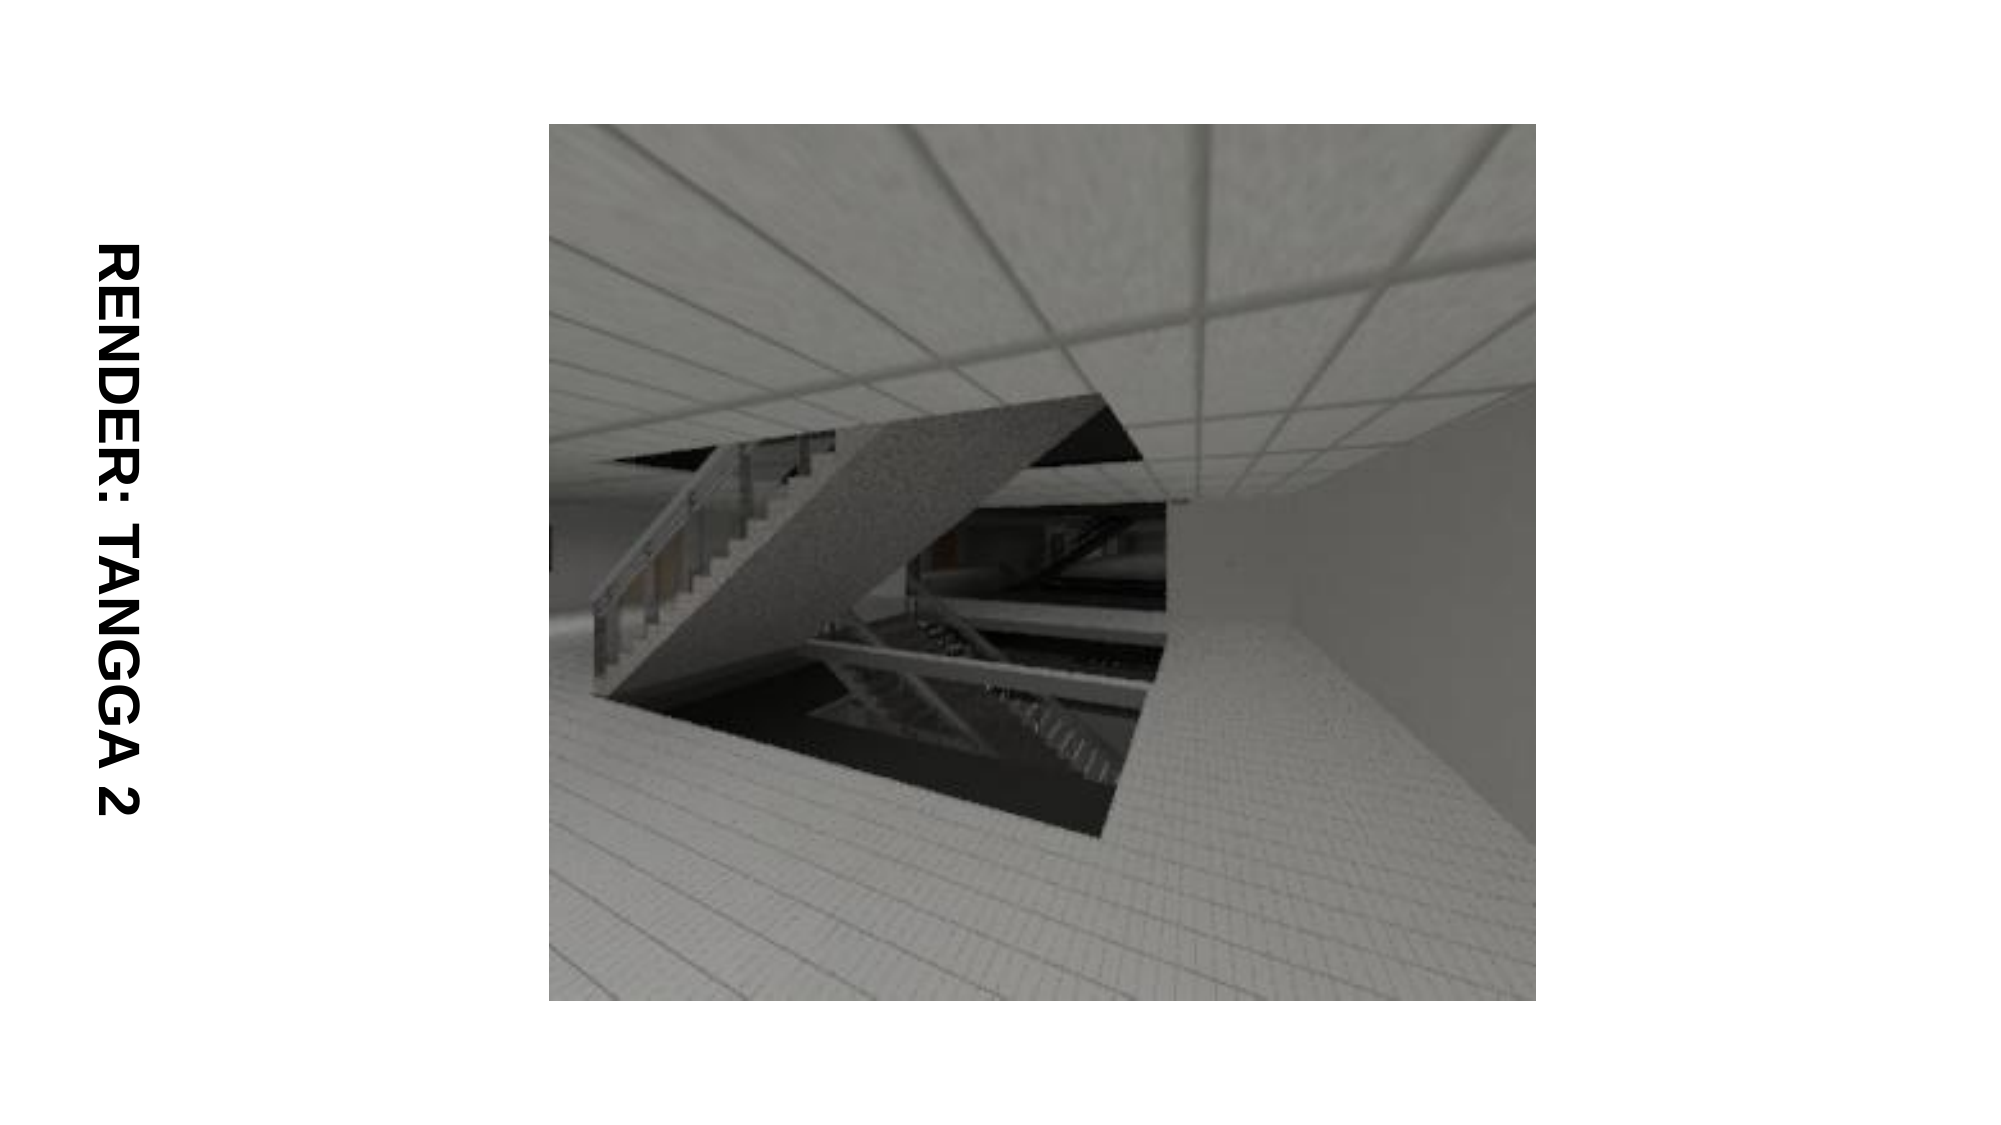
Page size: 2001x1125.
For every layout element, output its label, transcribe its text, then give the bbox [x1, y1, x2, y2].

text_box RENDER: TANGGA 2 [63, 227, 165, 1044]
picture [549, 124, 1536, 1001]
